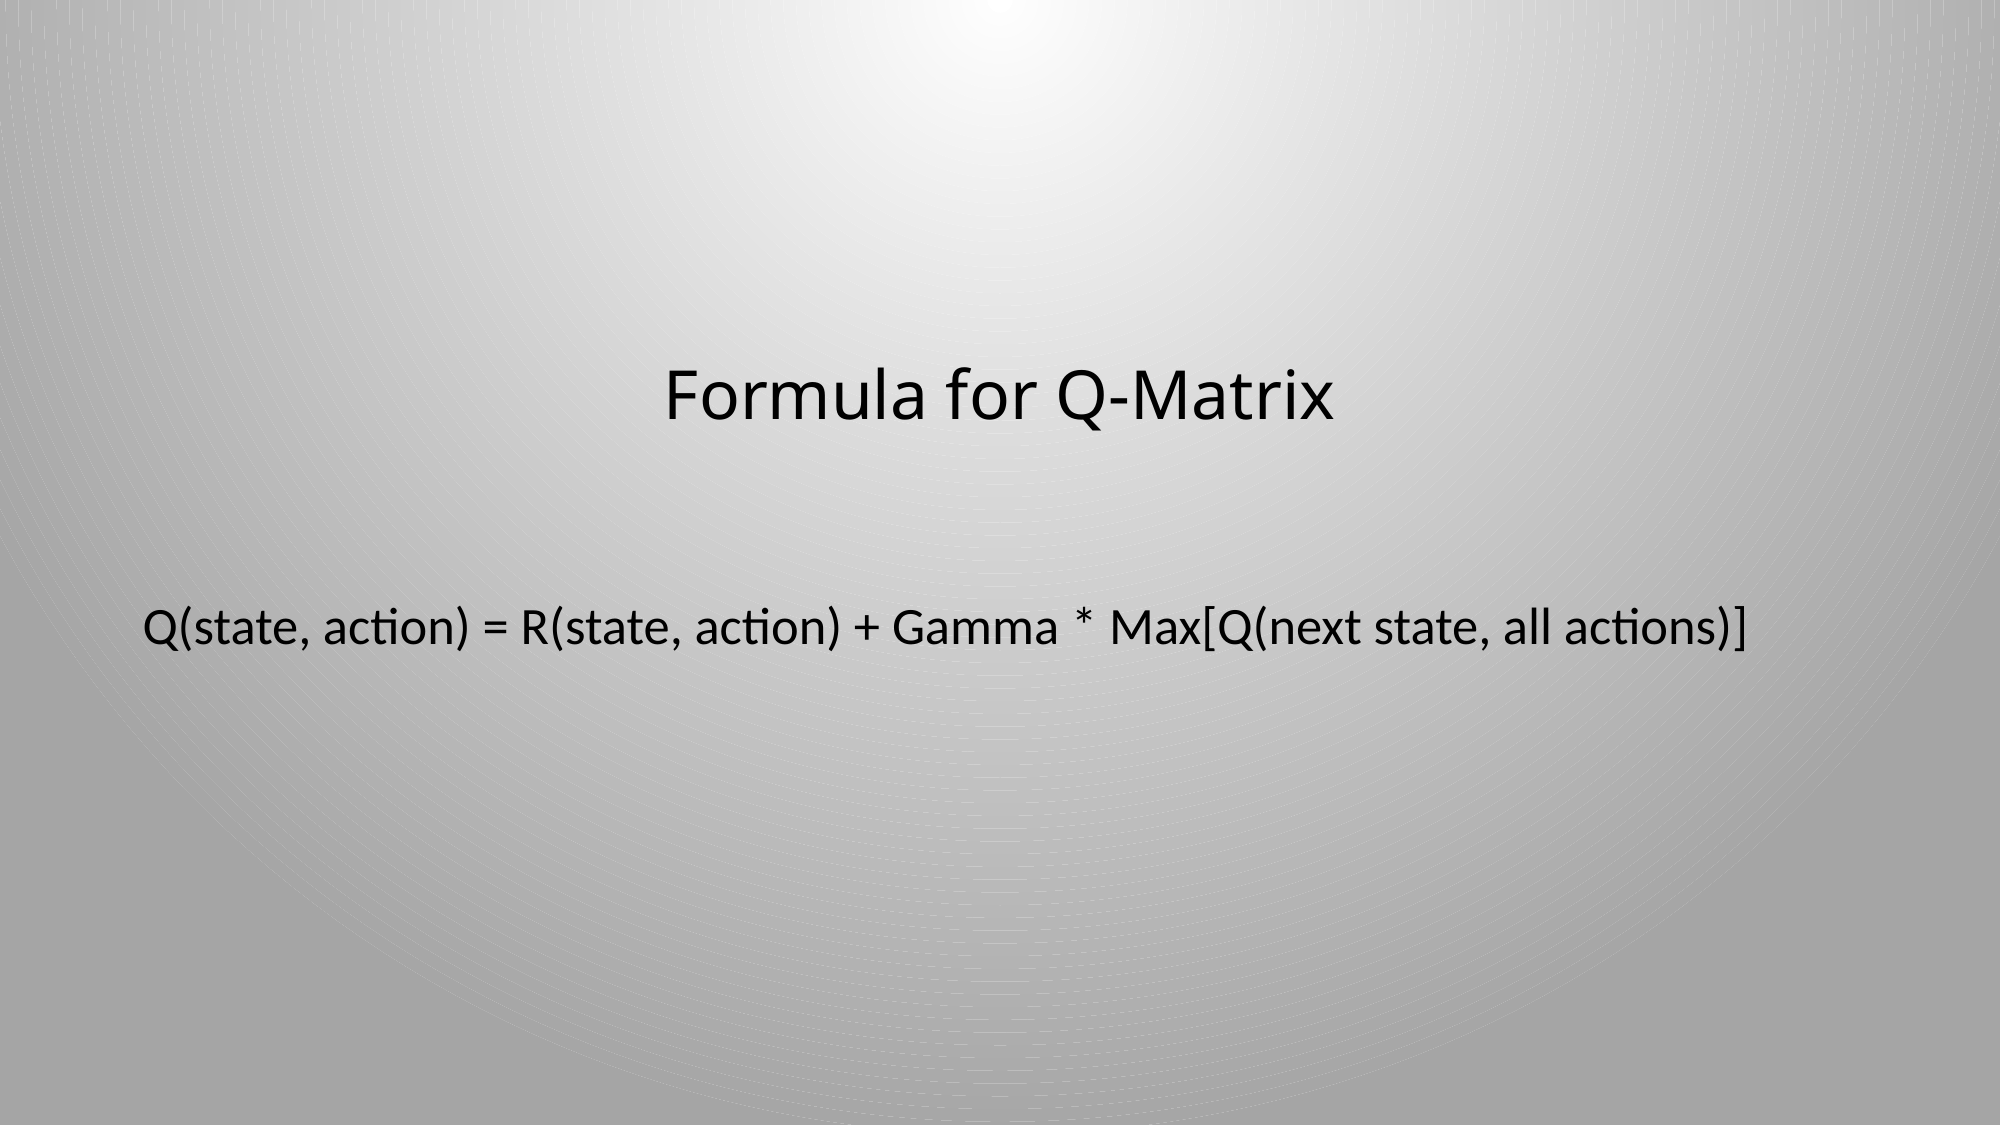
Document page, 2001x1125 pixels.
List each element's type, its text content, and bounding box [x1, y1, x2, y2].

list Q(state, action) = R(state, action) + Gamma * Max[Q(next state, all actions)] [115, 290, 2000, 667]
title Formula for Q-Matrix [137, 59, 1863, 290]
